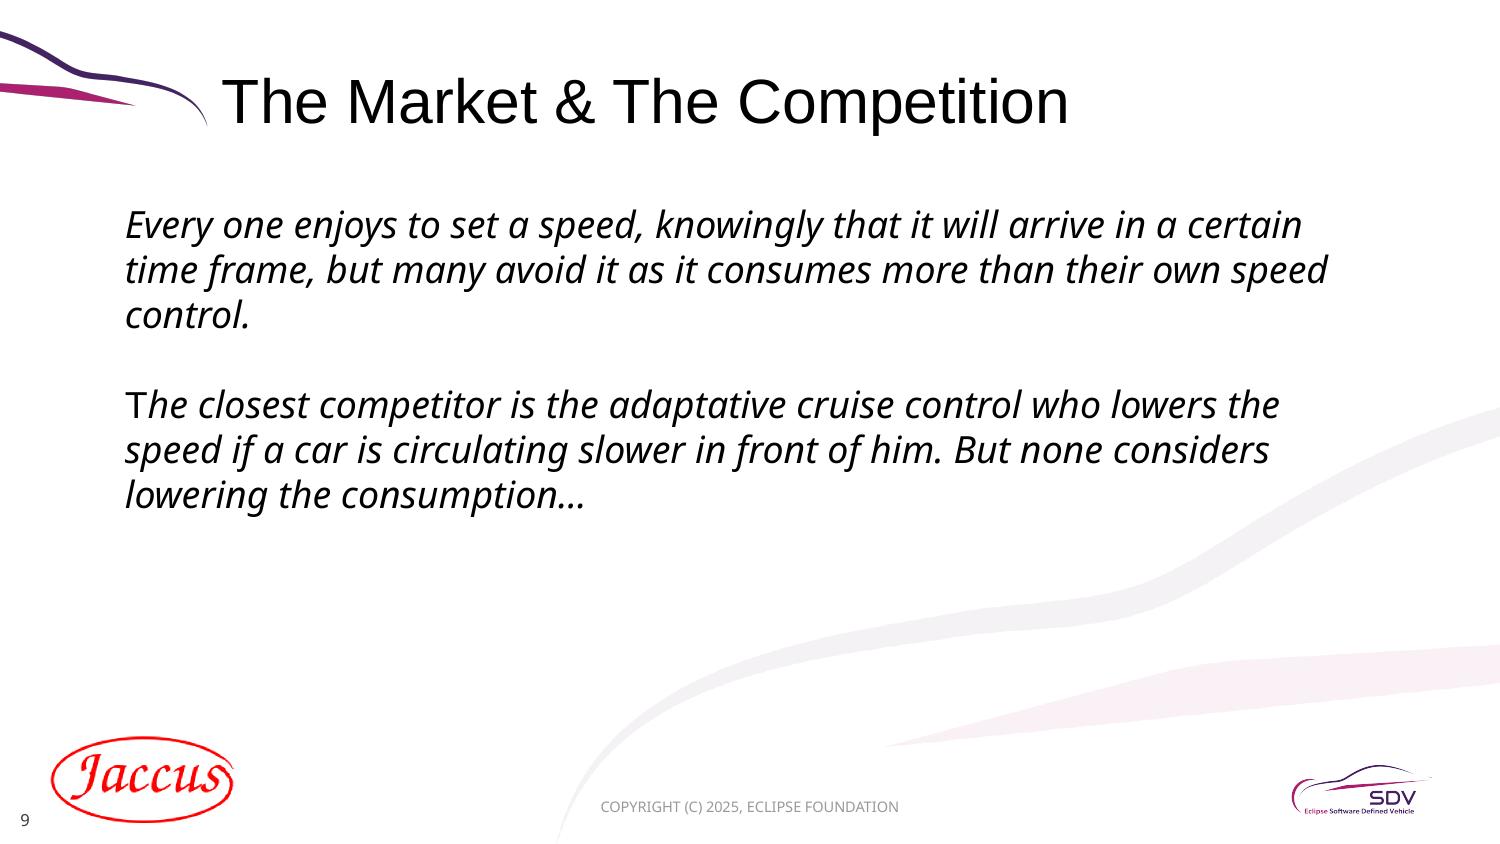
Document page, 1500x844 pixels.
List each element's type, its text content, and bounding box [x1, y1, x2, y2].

picture [0, 25, 208, 127]
picture [45, 735, 250, 828]
title The Market & The Competition [208, 46, 1320, 127]
text_box Every one enjoys to set a speed, knowingly that it will arrive in a certain time frame, but many avoid it as it consumes more than their own speed control. The closest competitor is the adaptative cruise control who lowers the speed if a car is circulating slower in front of him. But none considers lowering the consumption... [107, 185, 1369, 711]
picture [1286, 764, 1453, 815]
